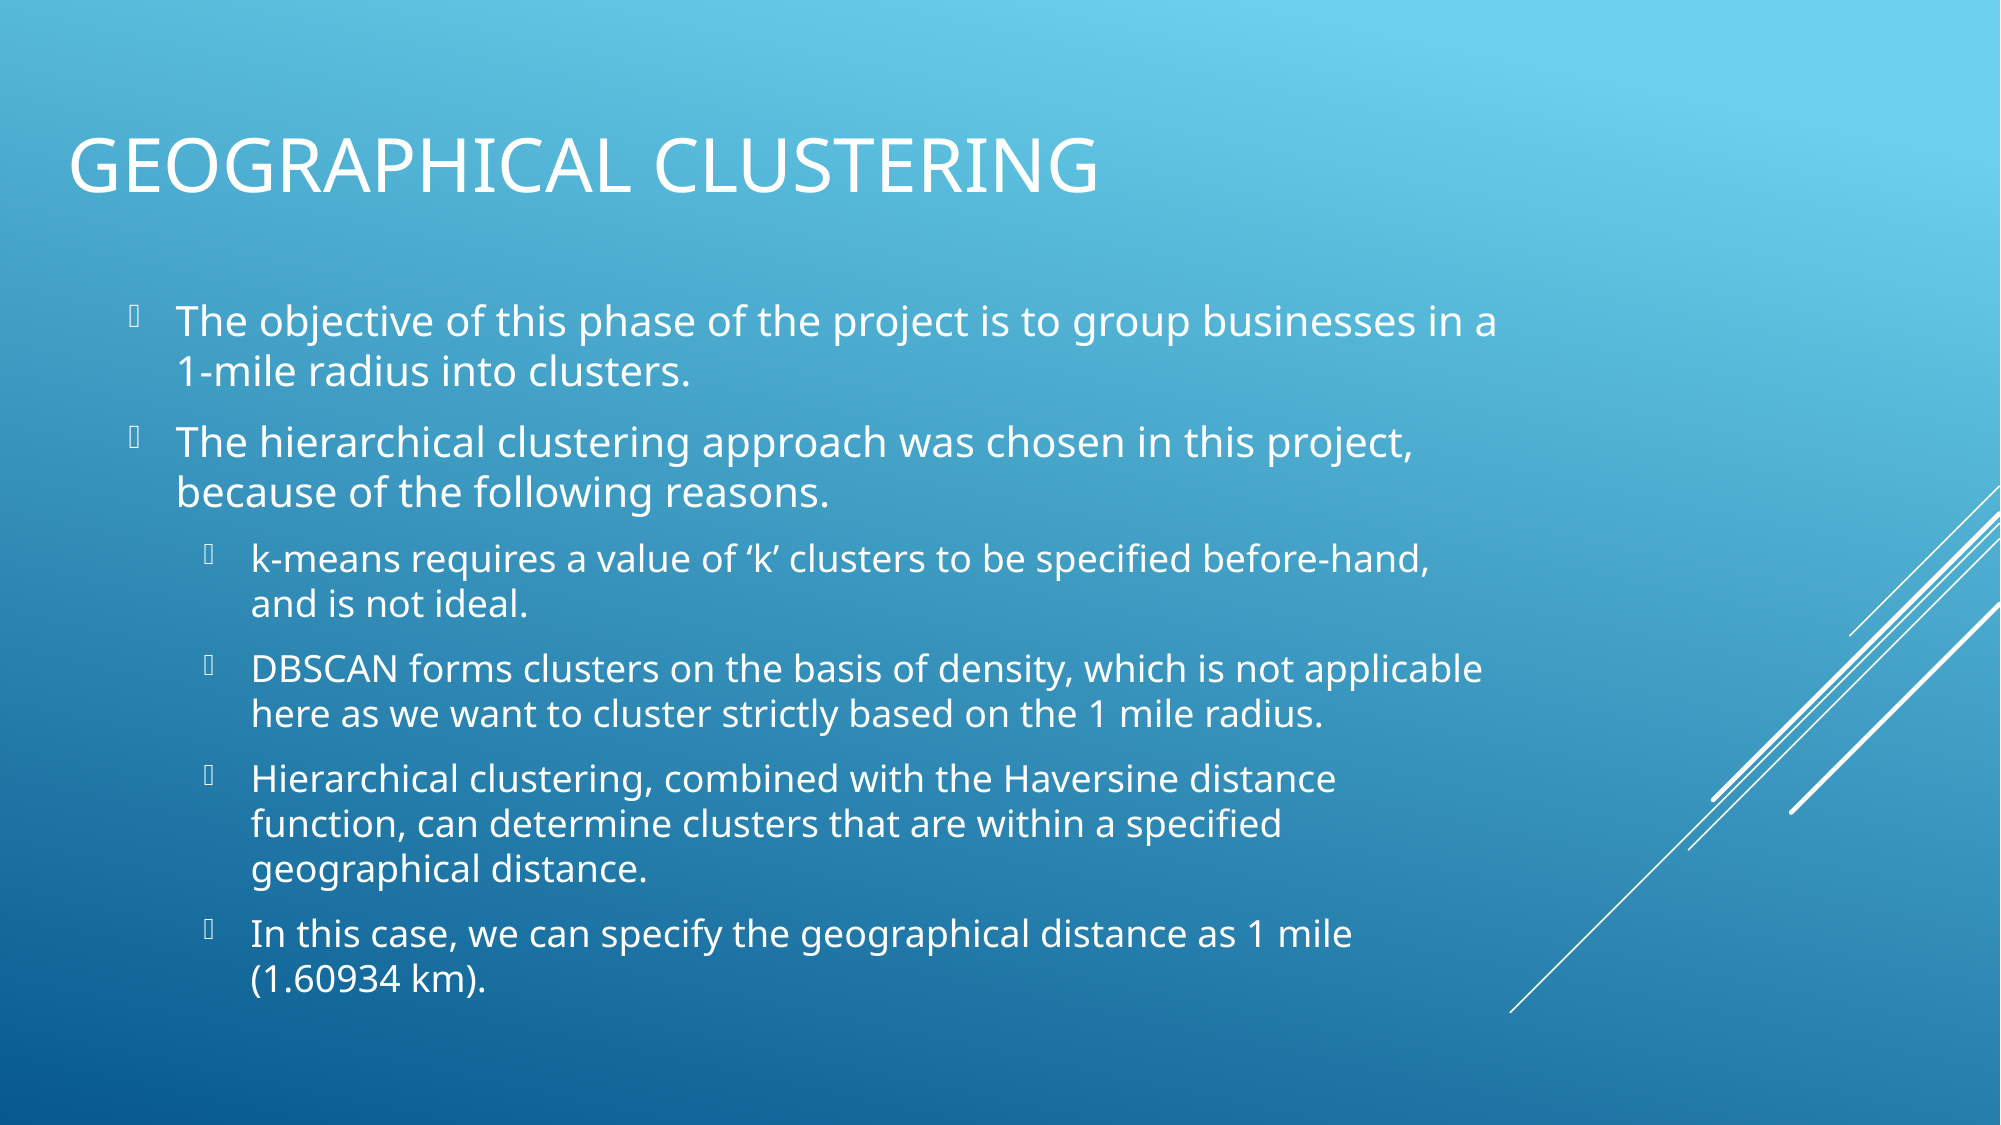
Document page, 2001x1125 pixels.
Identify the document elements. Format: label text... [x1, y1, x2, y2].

list The objective of this phase of the project is to group businesses in a 1-mile radius into clusters. The hierarchical clustering approach was chosen in this project, because of the following reasons. k-means requires a value of ‘k’ clusters to be specified before-hand, and is not ideal. DBSCAN forms clusters on the basis of density, which is not applicable here as we want to cluster strictly based on the 1 mile radius. Hierarchical clustering, combined with the Haversine distance function, can determine clusters that are within a specified geographical distance. In this case, we can specify the geographical distance as 1 mile (1.60934 km). [113, 233, 1514, 1062]
title Geographical clustering [52, 38, 1453, 286]
